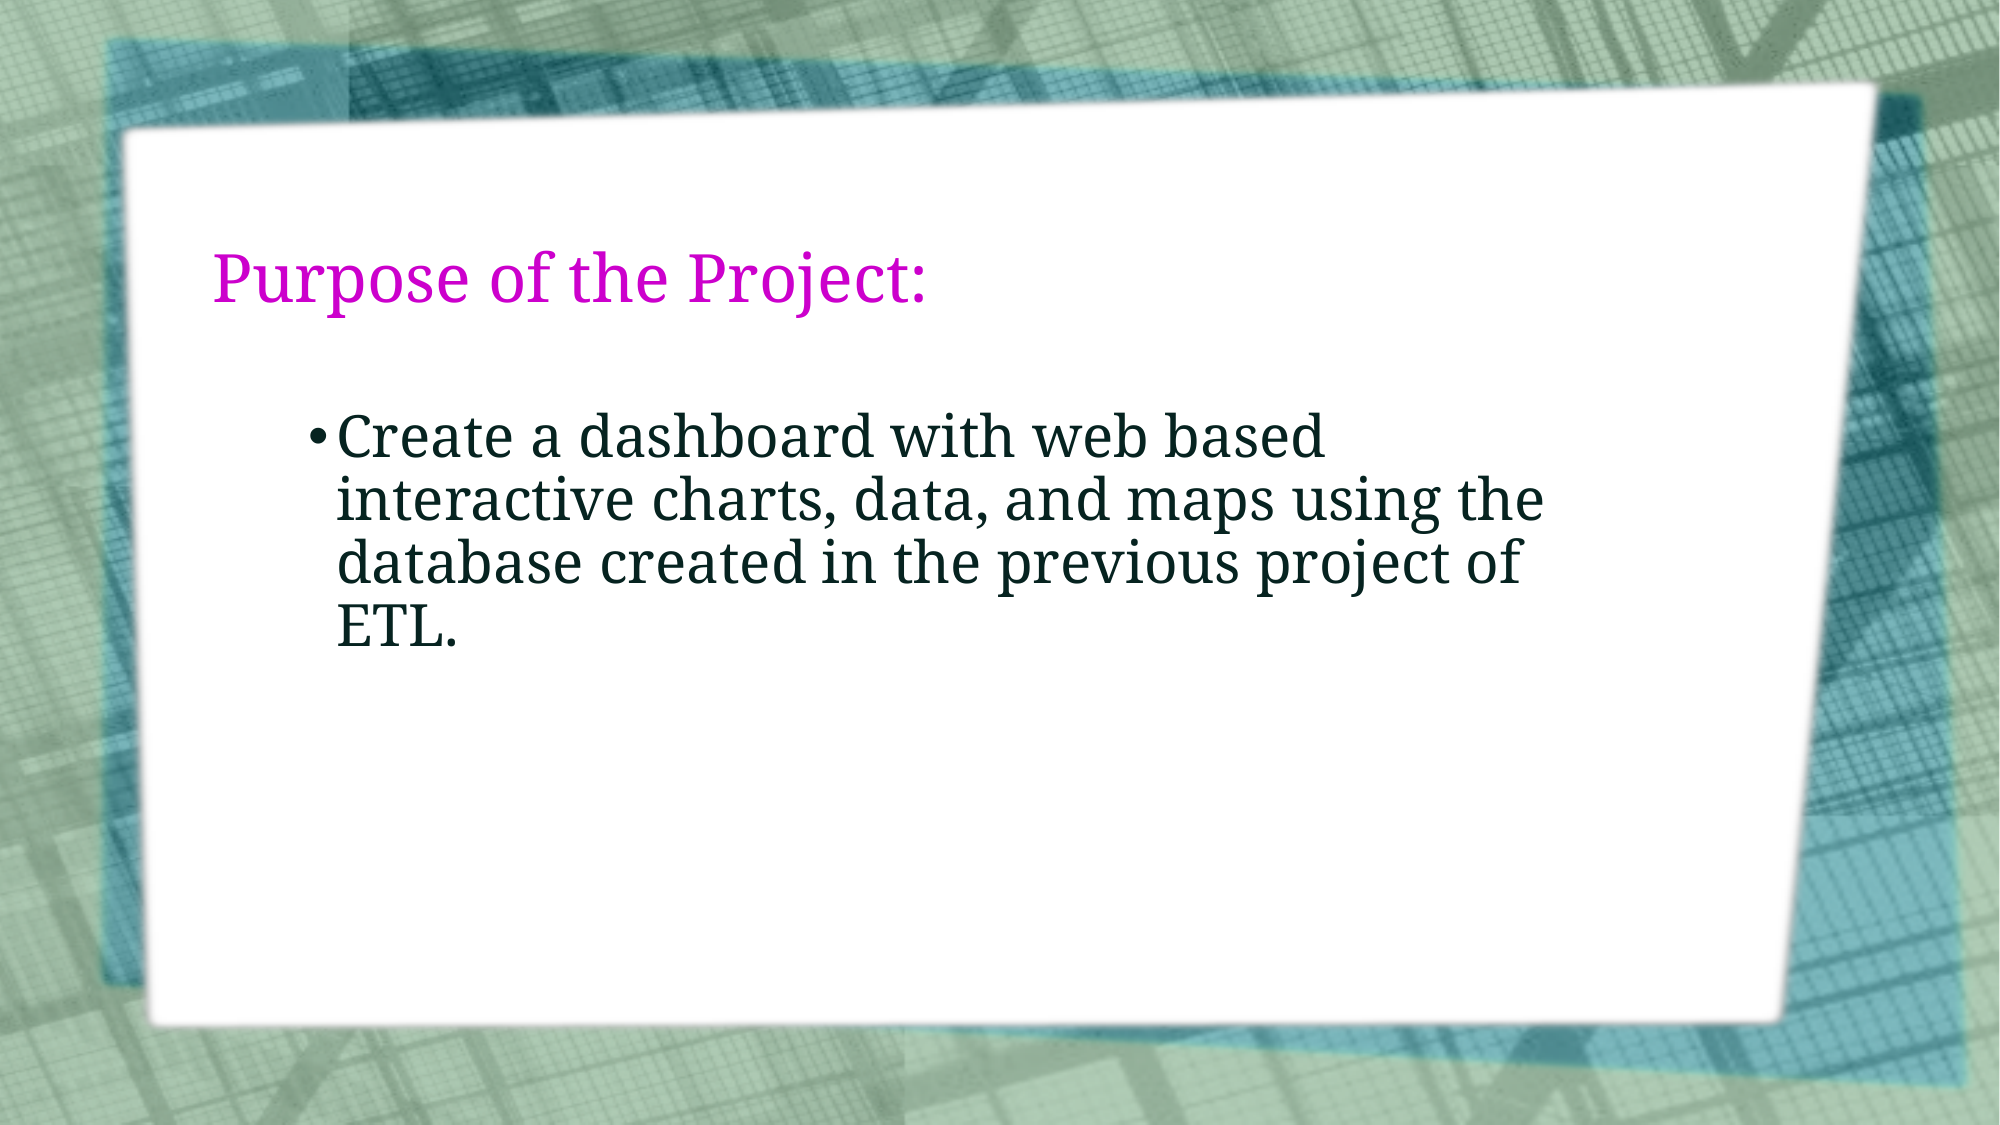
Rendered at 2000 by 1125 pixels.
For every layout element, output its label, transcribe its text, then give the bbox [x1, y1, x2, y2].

title Purpose of the Project: [197, 137, 1773, 325]
list Create a dashboard with web based interactive charts, data, and maps using the database created in the previous project of ETL. [199, 399, 1650, 775]
picture [0, 0, 2000, 1125]
